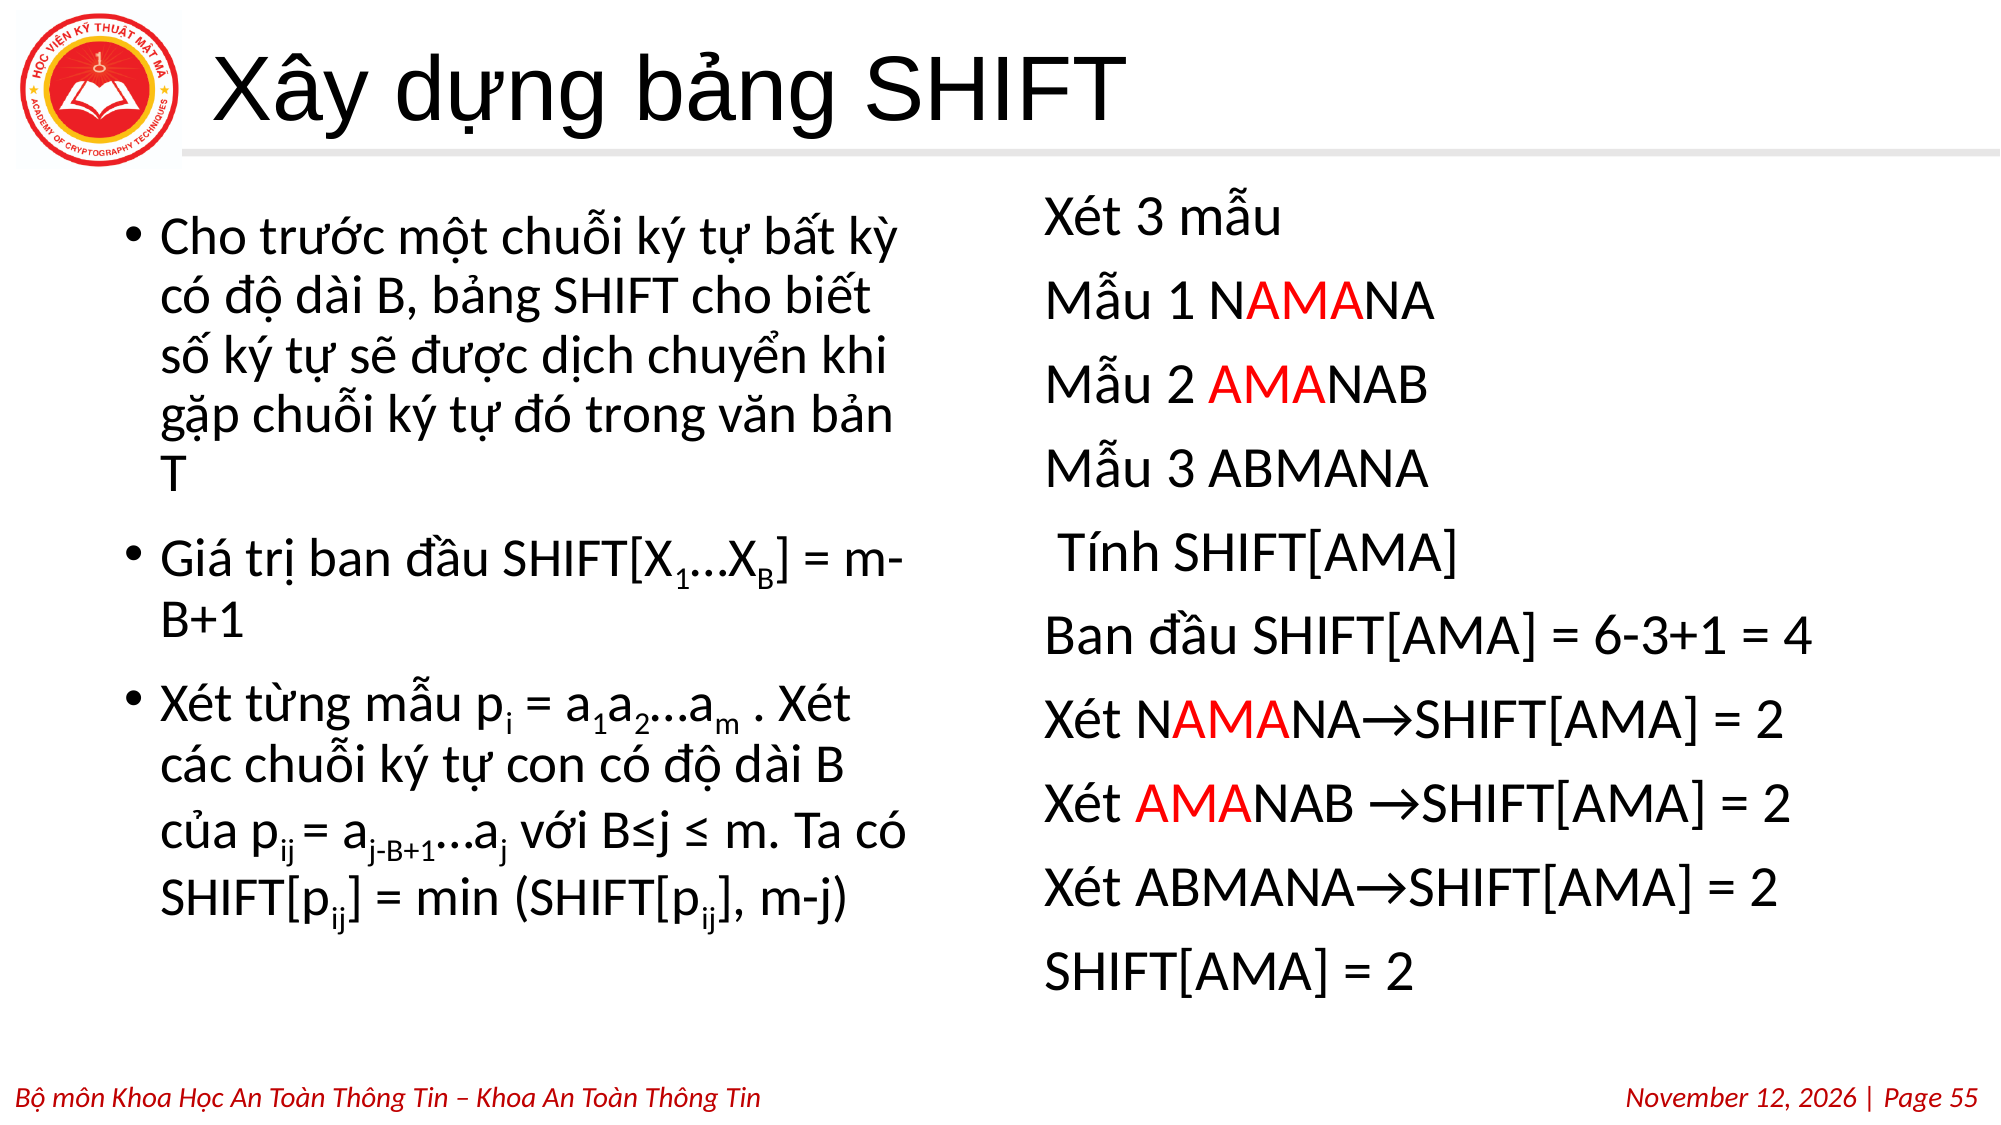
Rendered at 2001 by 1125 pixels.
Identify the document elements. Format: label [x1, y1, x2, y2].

list [1029, 178, 1829, 1083]
list [109, 199, 950, 942]
title [196, 33, 1547, 222]
picture [16, 10, 182, 169]
